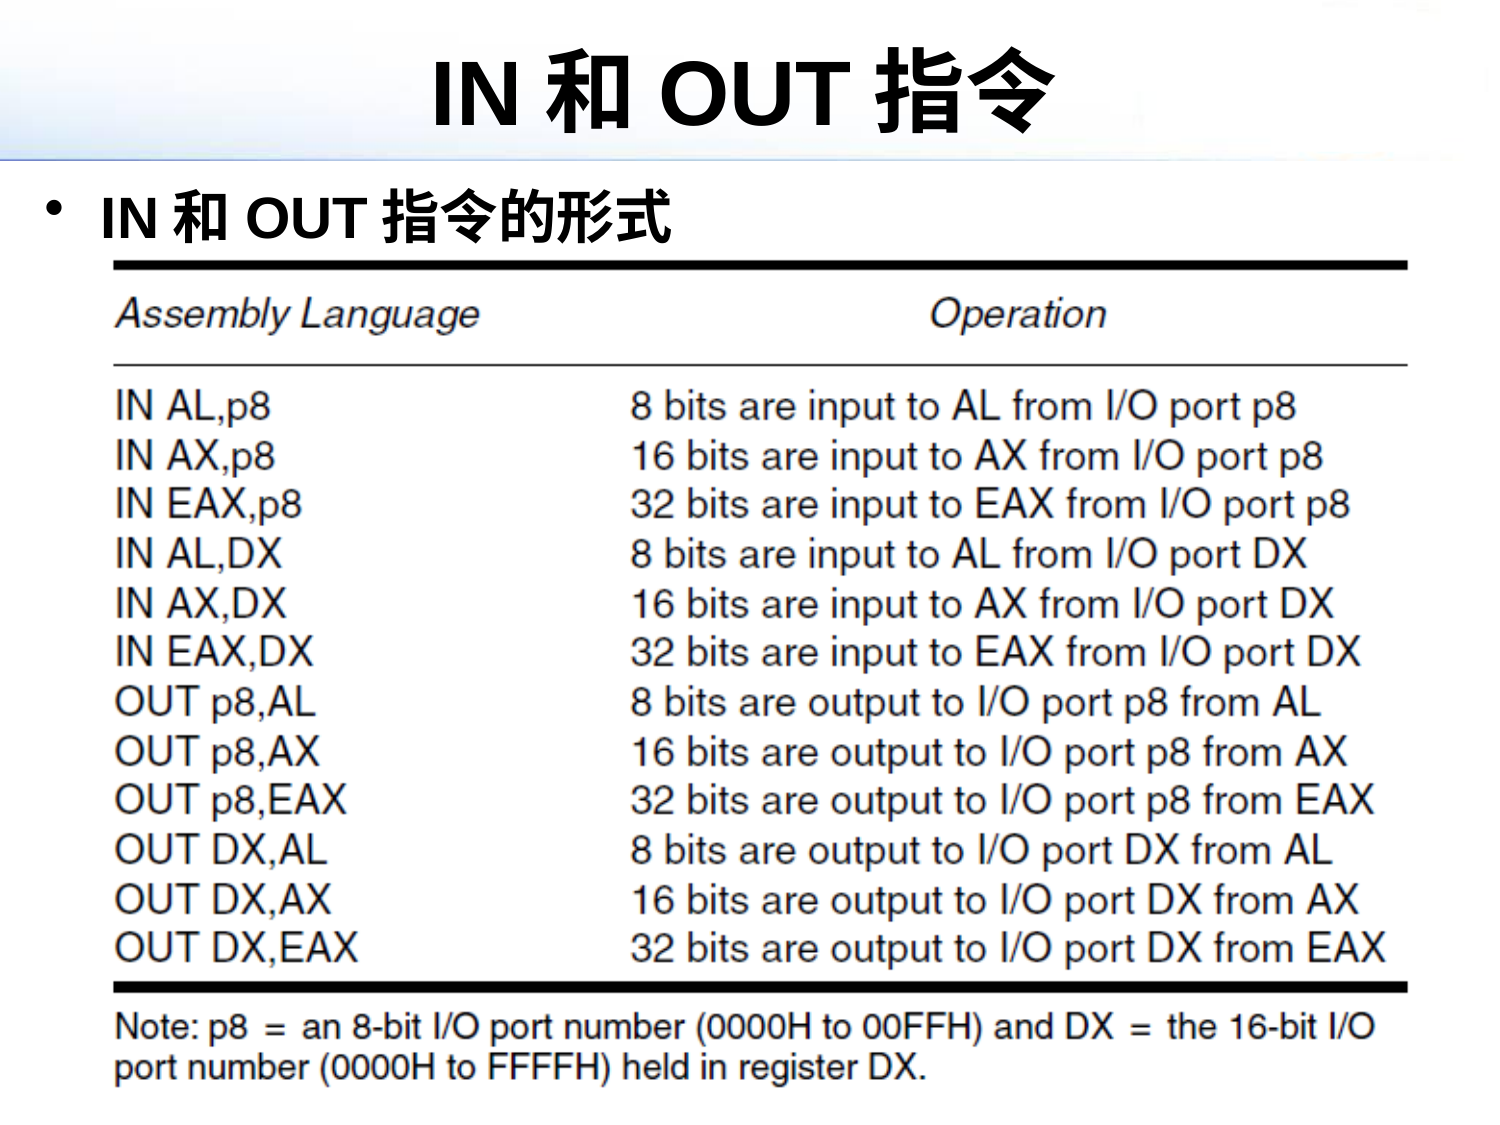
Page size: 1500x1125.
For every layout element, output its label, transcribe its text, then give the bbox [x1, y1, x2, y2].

picture [0, 0, 1500, 161]
picture [110, 255, 1412, 1100]
list IN和OUT指令的形式 [29, 172, 1471, 256]
title IN和OUT指令 [29, 31, 1459, 147]
